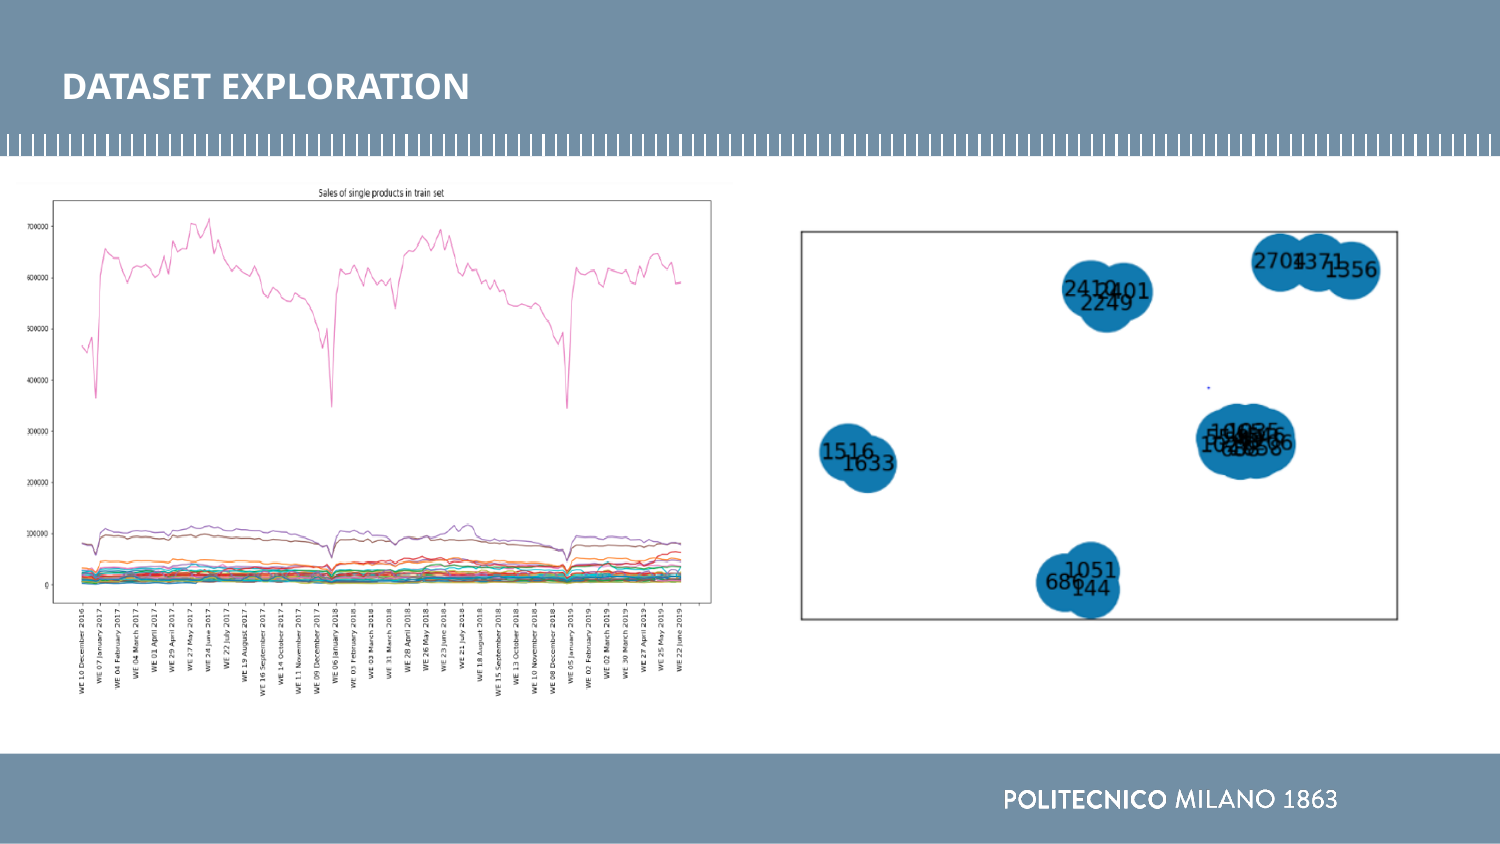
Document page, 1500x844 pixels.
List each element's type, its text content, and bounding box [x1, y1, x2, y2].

picture [999, 780, 1342, 817]
picture [782, 217, 1500, 662]
text_box DATASET EXPLORATION [46, 49, 997, 116]
picture [16, 182, 733, 715]
